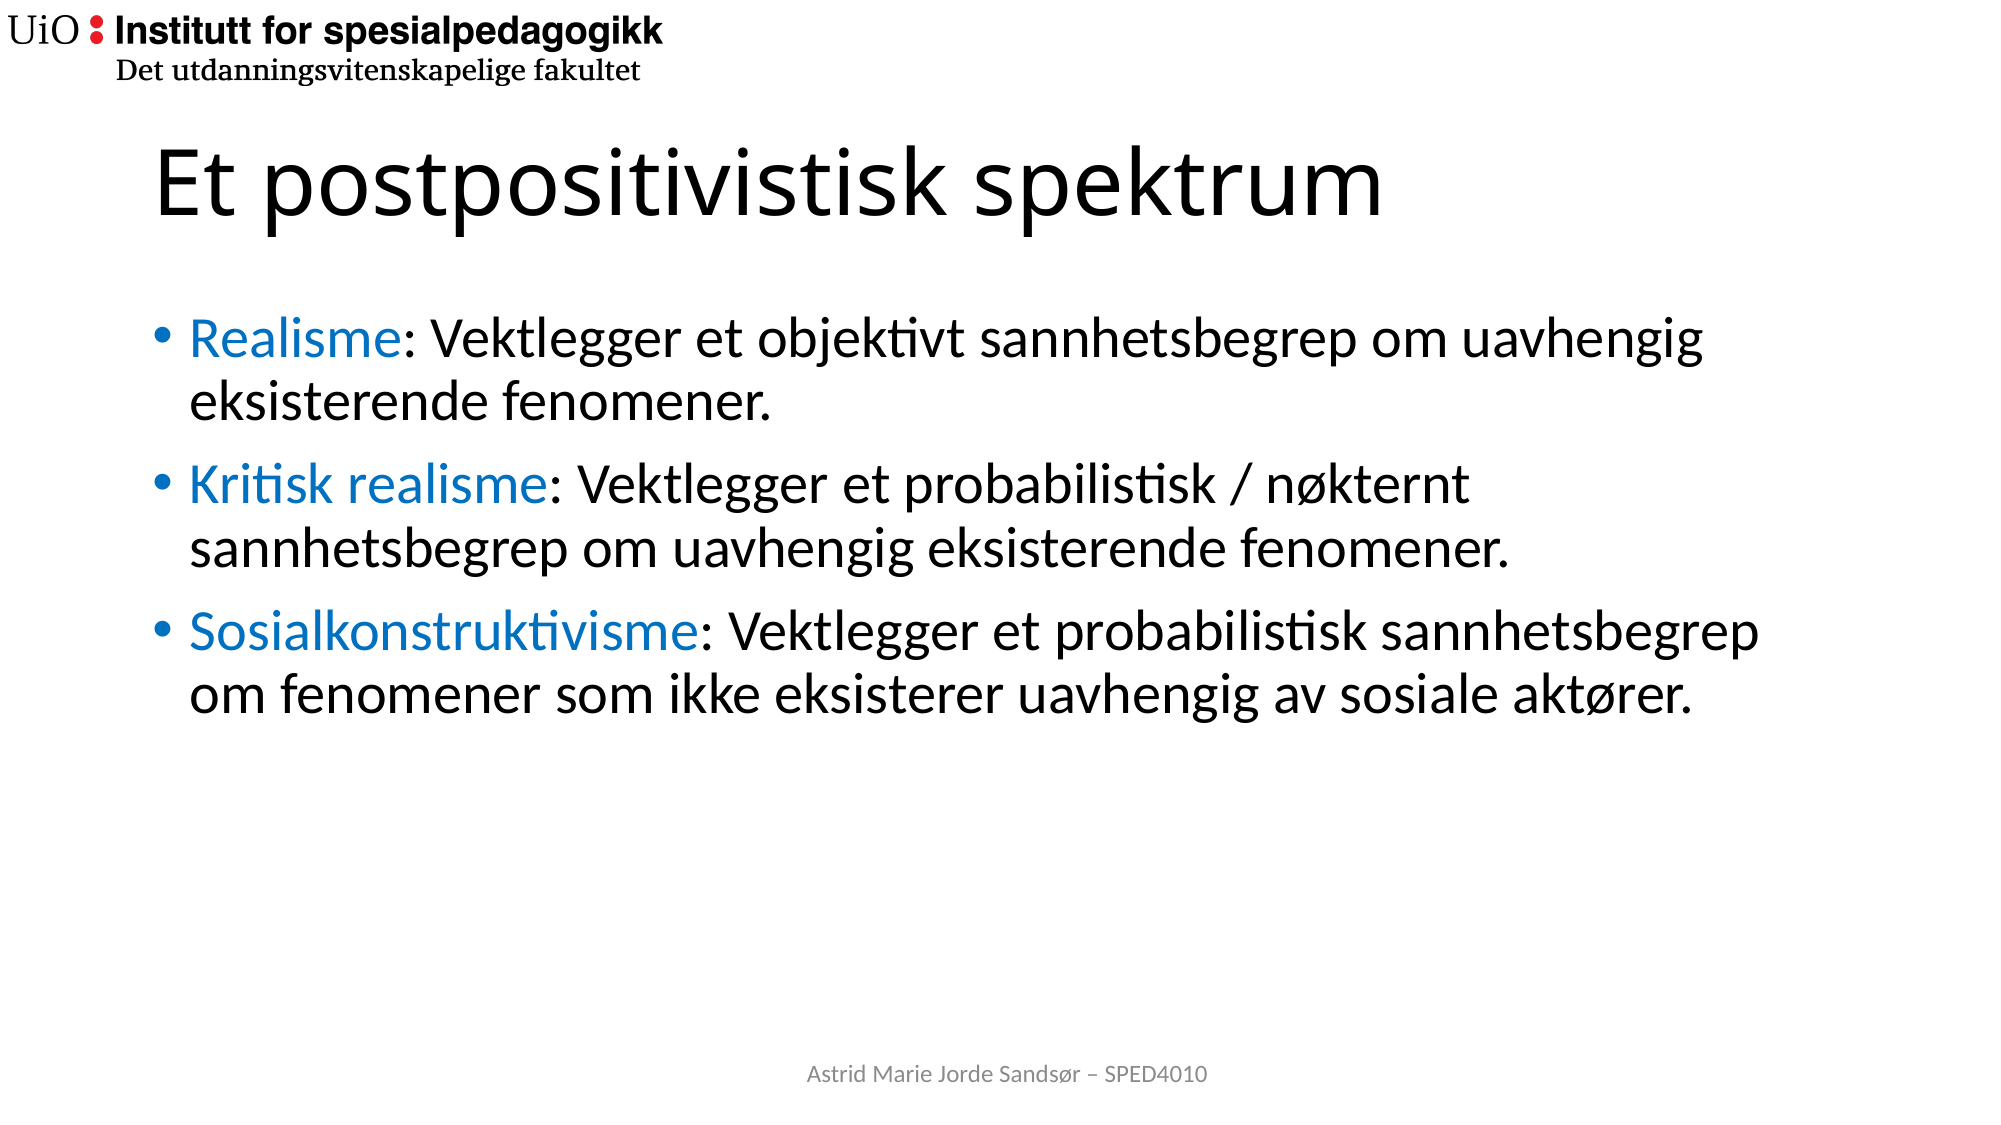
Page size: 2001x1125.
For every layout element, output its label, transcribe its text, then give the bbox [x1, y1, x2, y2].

footer Astrid Marie Jorde Sandsør – SPED4010 [369, 1042, 1646, 1103]
title Et postpositivistisk spektrum [137, 94, 1863, 278]
list Realisme: Vektlegger et objektivt sannhetsbegrep om uavhengig eksisterende fenomener. Kritisk realisme: Vektlegger et probabilistisk / nøkternt sannhetsbegrep om uavhengig eksisterende fenomener. Sosialkonstruktivisme: Vektlegger et probabilistisk sannhetsbegrep om fenomener som ikke eksisterer uavhengig av sosiale aktører. [137, 299, 1863, 1014]
picture [8, 15, 663, 86]
